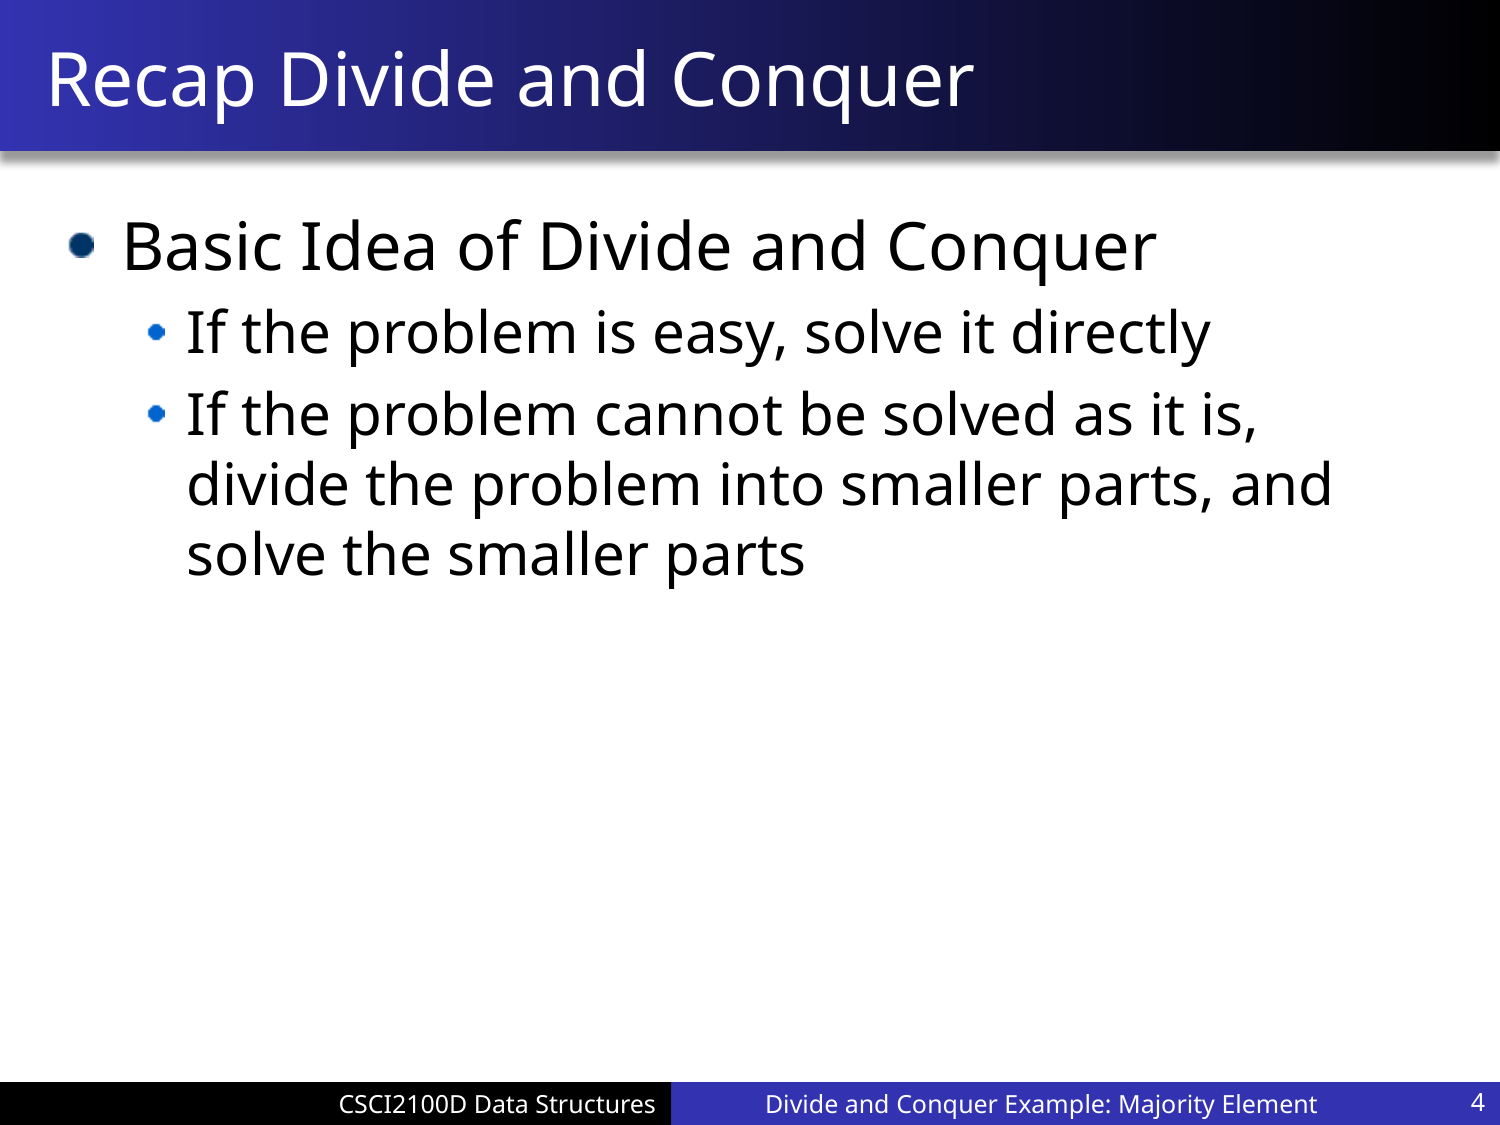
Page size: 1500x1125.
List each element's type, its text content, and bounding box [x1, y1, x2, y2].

picture [140, 399, 165, 425]
title Recap Divide and Conquer [0, 2, 1500, 151]
footer Divide and Conquer Example: Majority Element [750, 1082, 1312, 1125]
picture [140, 318, 165, 343]
slide_number 4 [1312, 1082, 1500, 1125]
list Basic Idea of Divide and Conquer If the problem is easy, solve it directly If the problem cannot be solved as it is, divide the problem into smaller parts, and solve the smaller parts [49, 196, 1426, 1006]
picture [65, 229, 94, 258]
